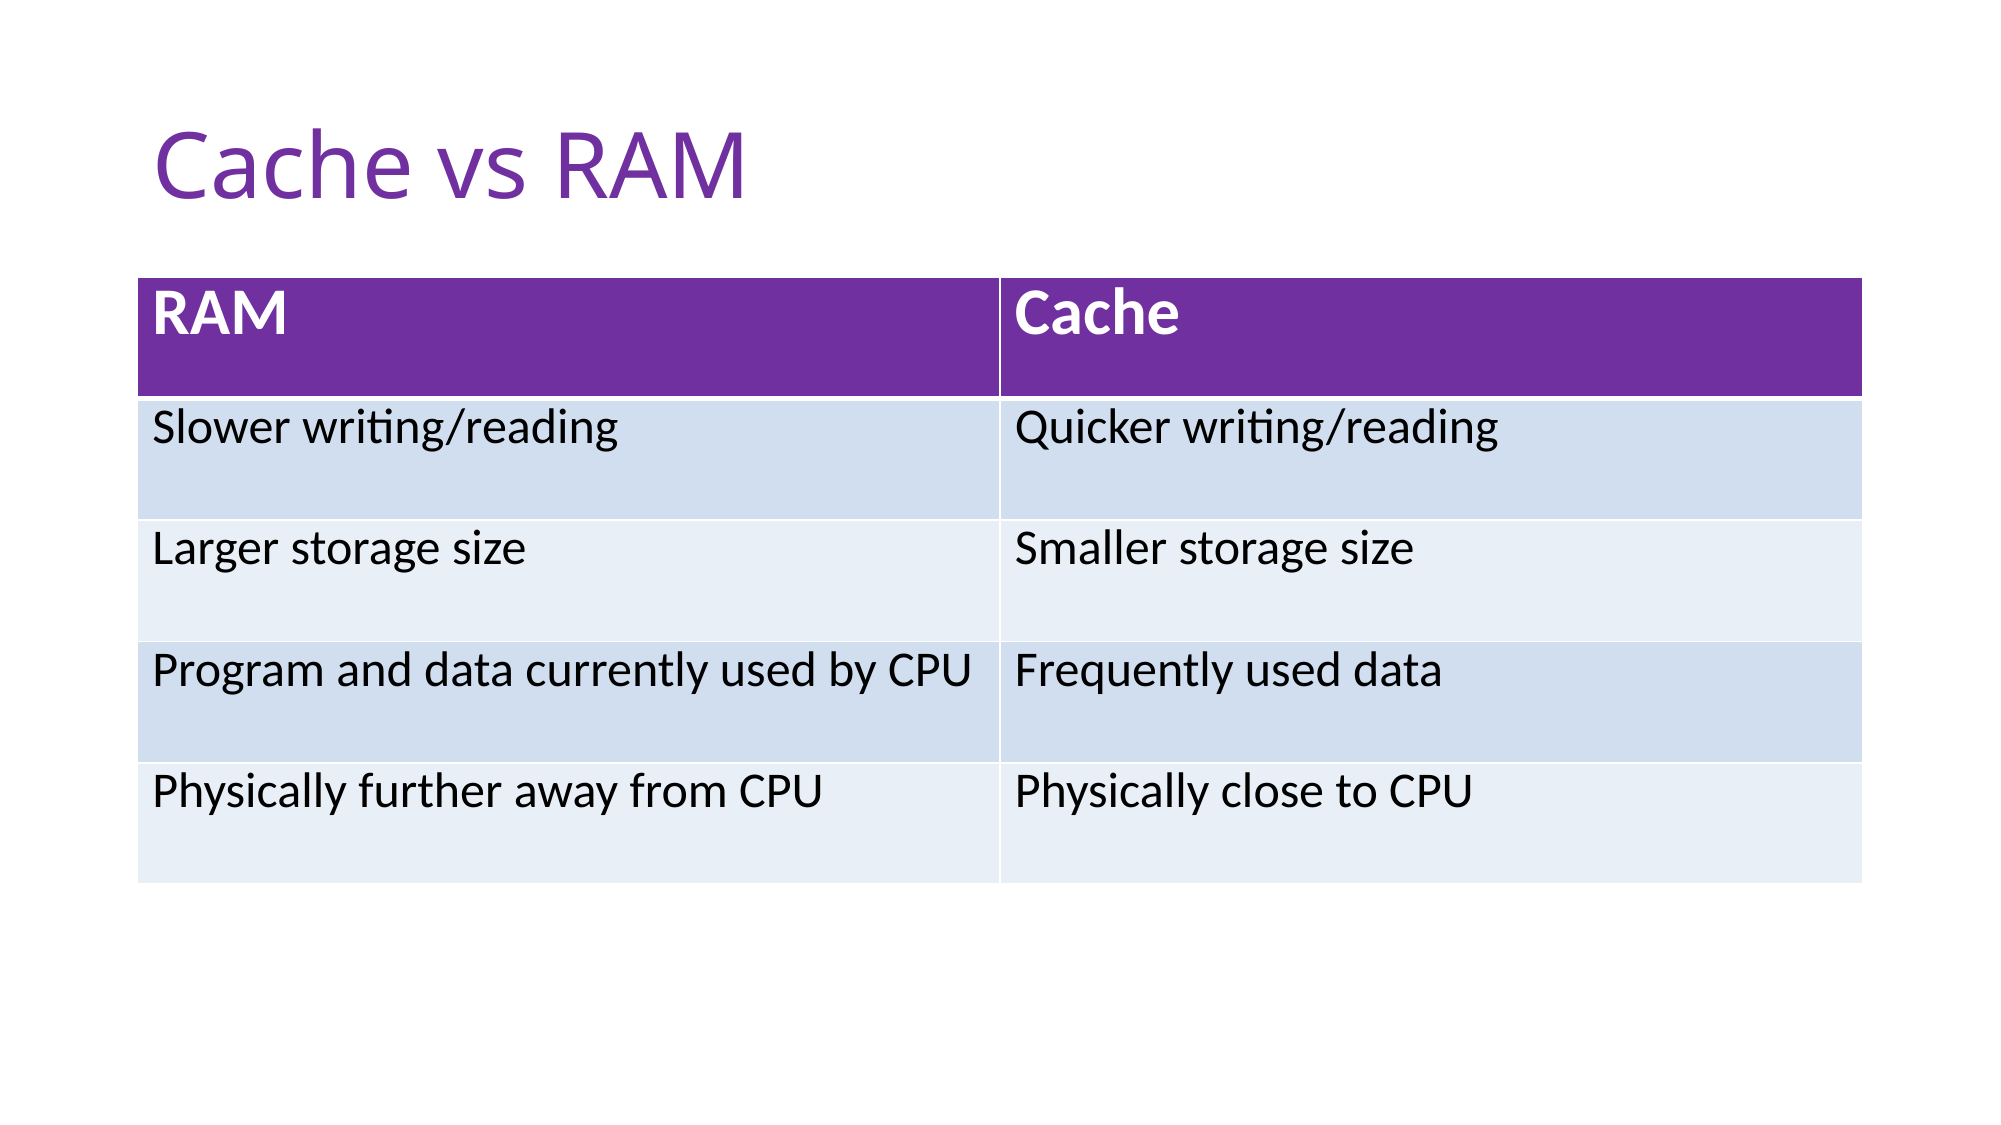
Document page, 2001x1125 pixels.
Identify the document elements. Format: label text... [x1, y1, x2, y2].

table_cell Program and data currently used by CPU [138, 642, 999, 762]
table_cell Slower writing/reading [138, 401, 999, 519]
table_cell Physically close to CPU [1001, 764, 1862, 883]
table_cell Physically further away from CPU [138, 764, 999, 883]
table_cell Smaller storage size [1001, 521, 1862, 641]
table_header Cache [1001, 278, 1862, 396]
table_header RAM [138, 278, 999, 396]
title Cache vs RAM [137, 59, 1863, 276]
table_cell Frequently used data [1001, 642, 1862, 762]
table_cell Larger storage size [138, 521, 999, 641]
table_cell Quicker writing/reading [1001, 401, 1862, 519]
